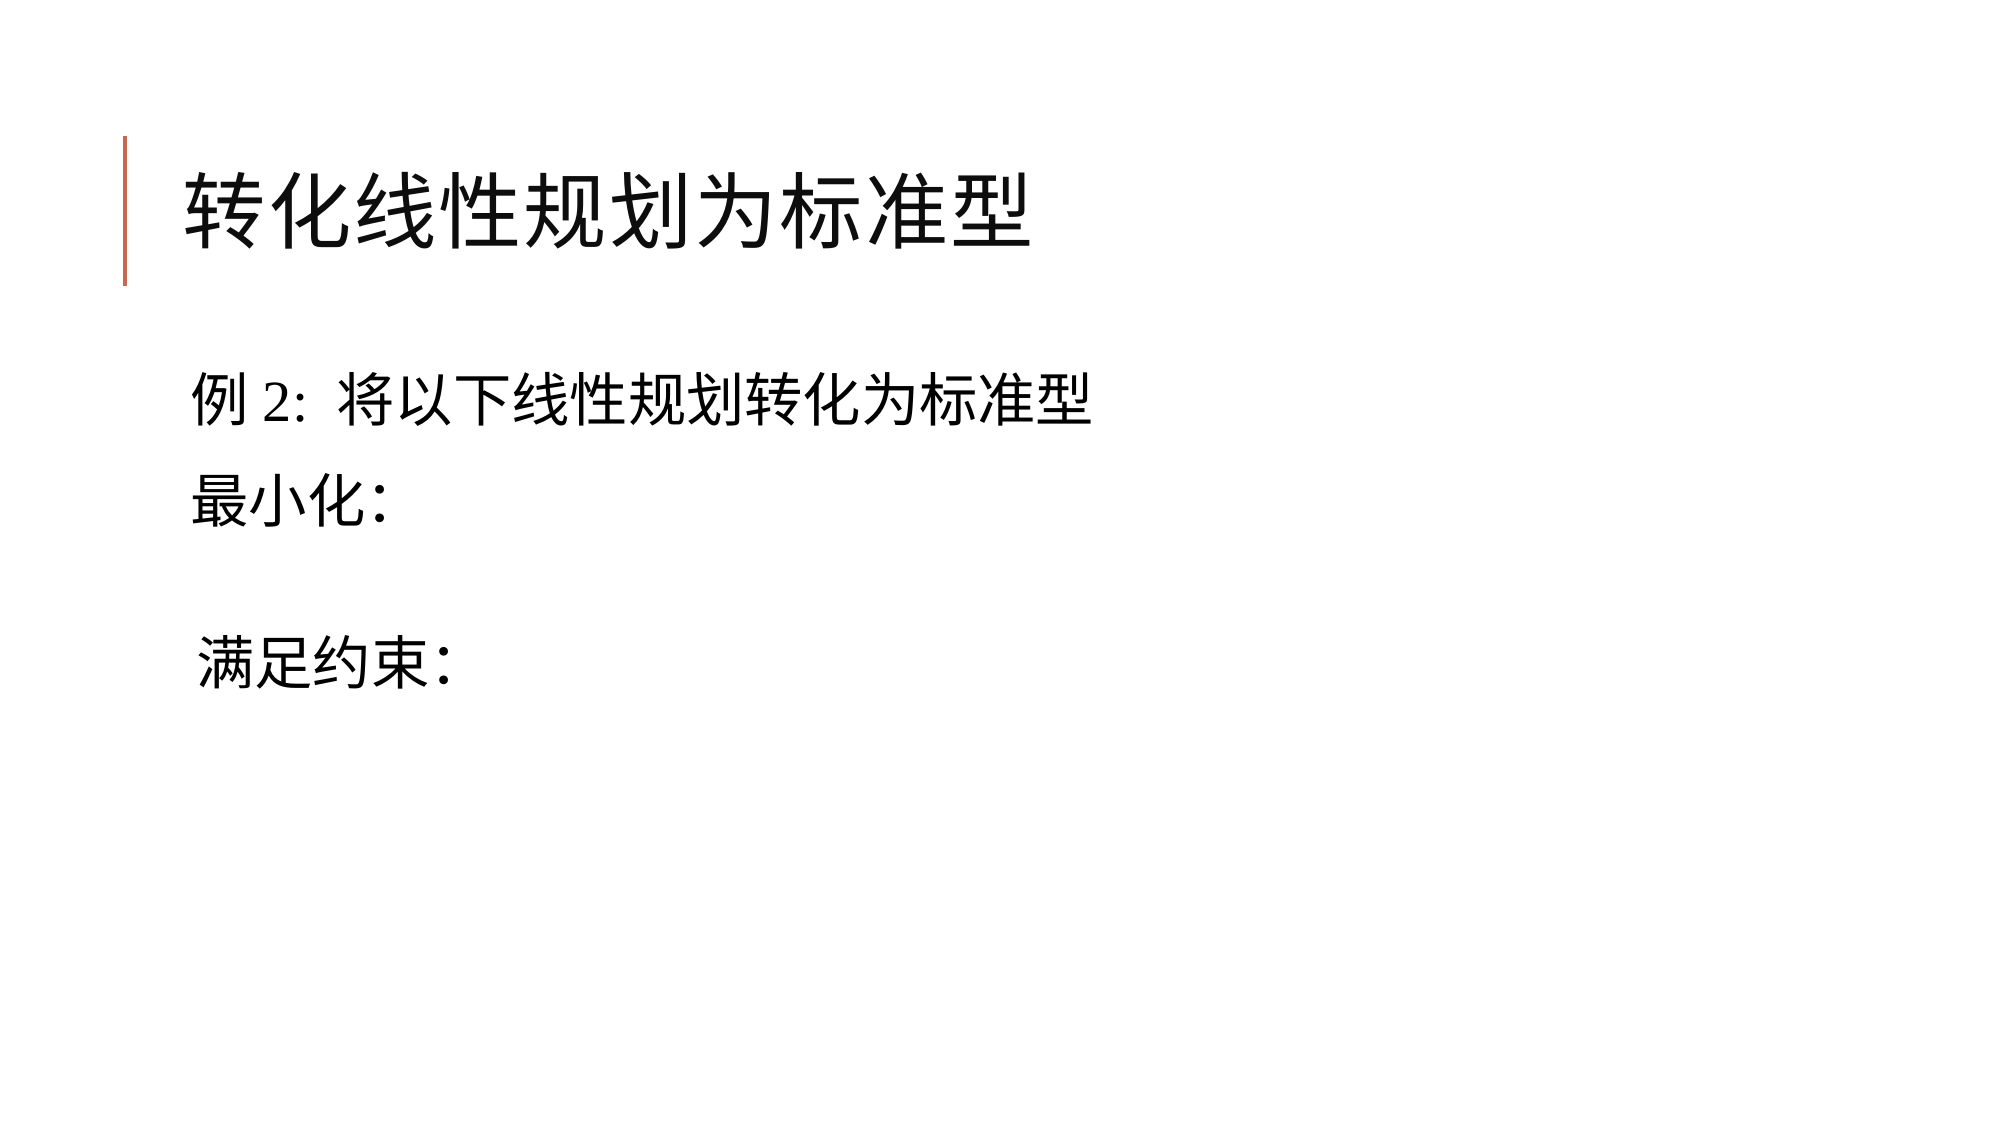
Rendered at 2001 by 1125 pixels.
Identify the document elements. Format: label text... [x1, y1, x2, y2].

title 转化线性规划为标准型 [168, 96, 1763, 342]
